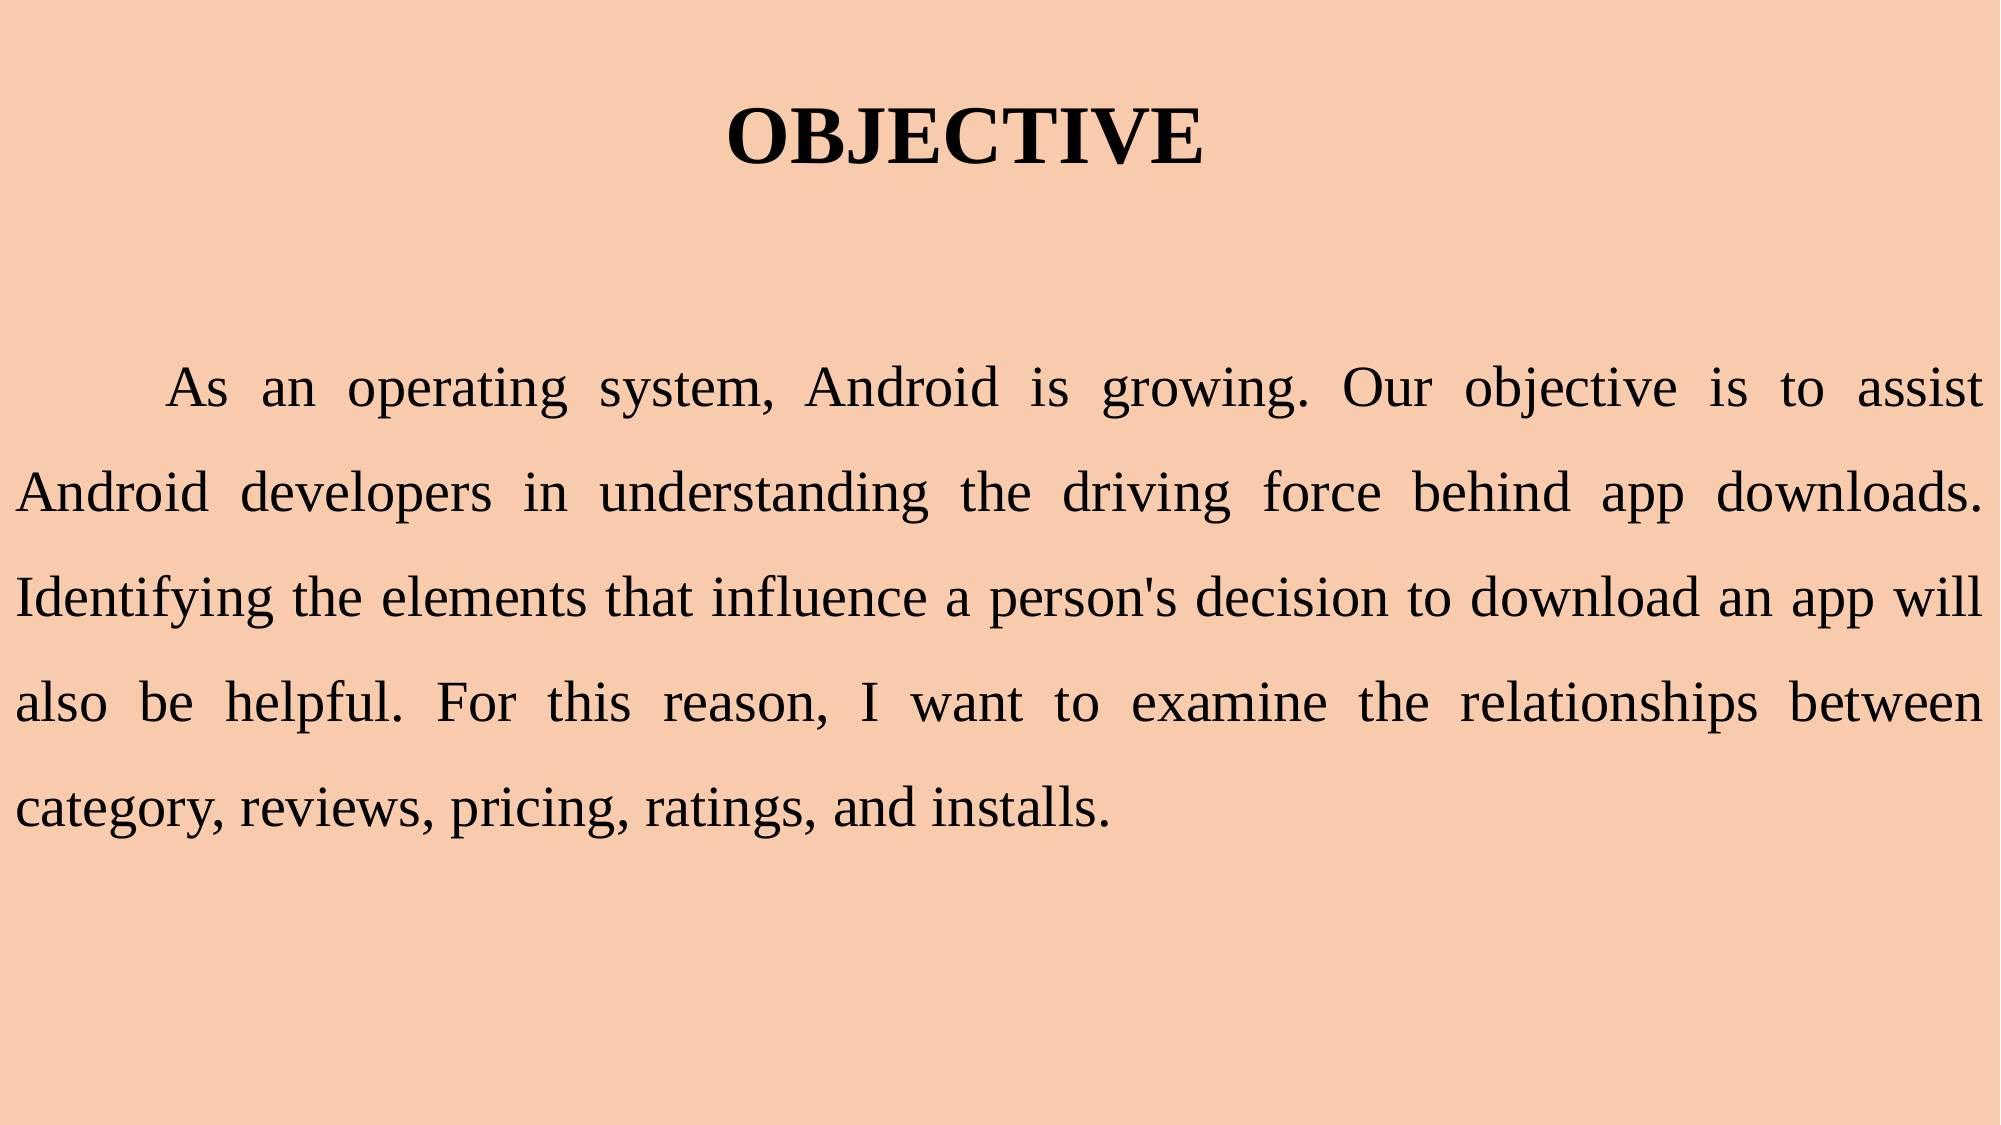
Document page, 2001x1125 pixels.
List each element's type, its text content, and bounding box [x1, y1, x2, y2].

list OBJECTIVE As an operating system, Android is growing. Our objective is to assist Android developers in understanding the driving force behind app downloads. Identifying the elements that influence a person's decision to download an app will also be helpful. For this reason, I want to examine the relationships between category, reviews, pricing, ratings, and installs. [0, 0, 2000, 1125]
